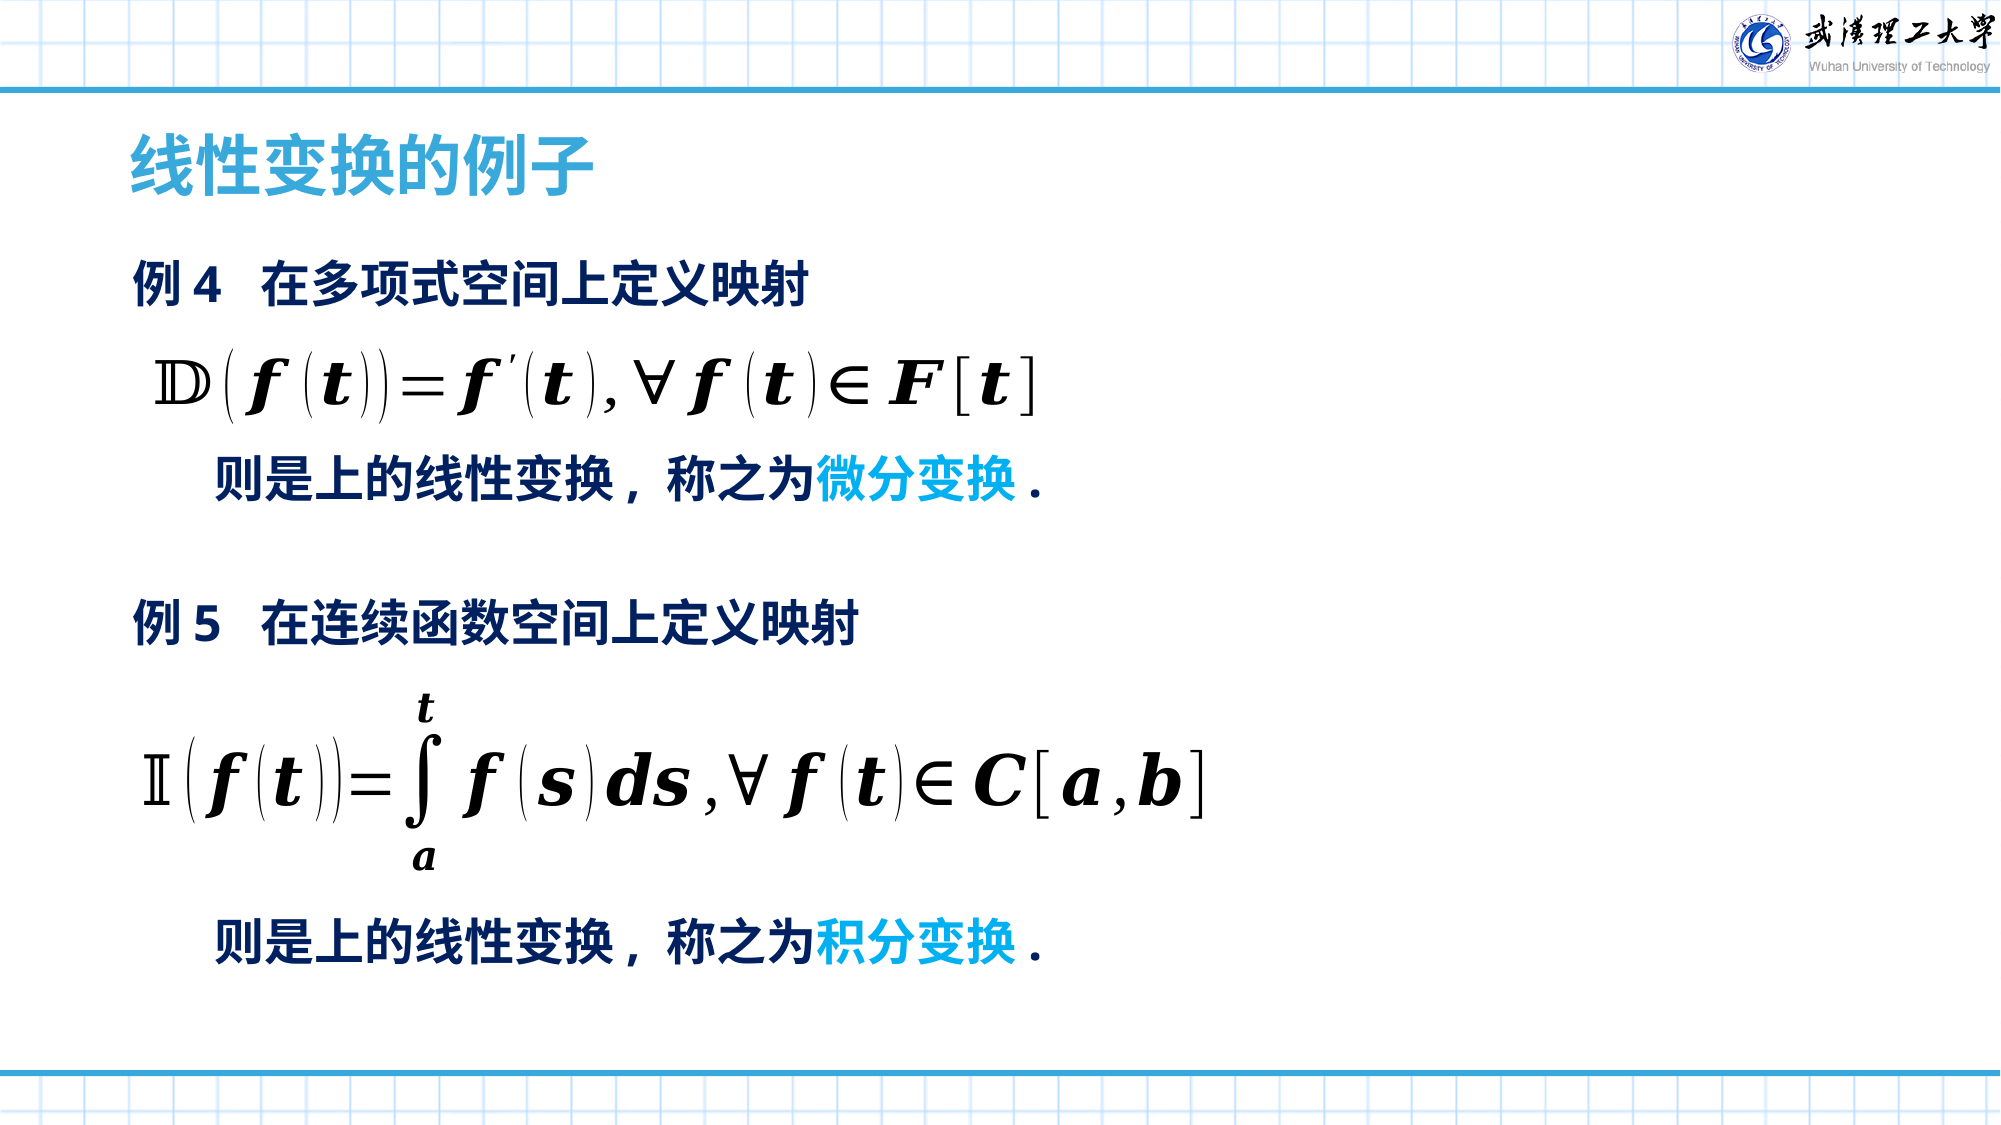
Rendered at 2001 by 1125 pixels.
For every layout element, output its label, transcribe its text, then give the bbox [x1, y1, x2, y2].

list 线性变换的例子 [114, 94, 1162, 213]
picture [0, 0, 2001, 87]
picture [0, 1077, 2001, 1125]
